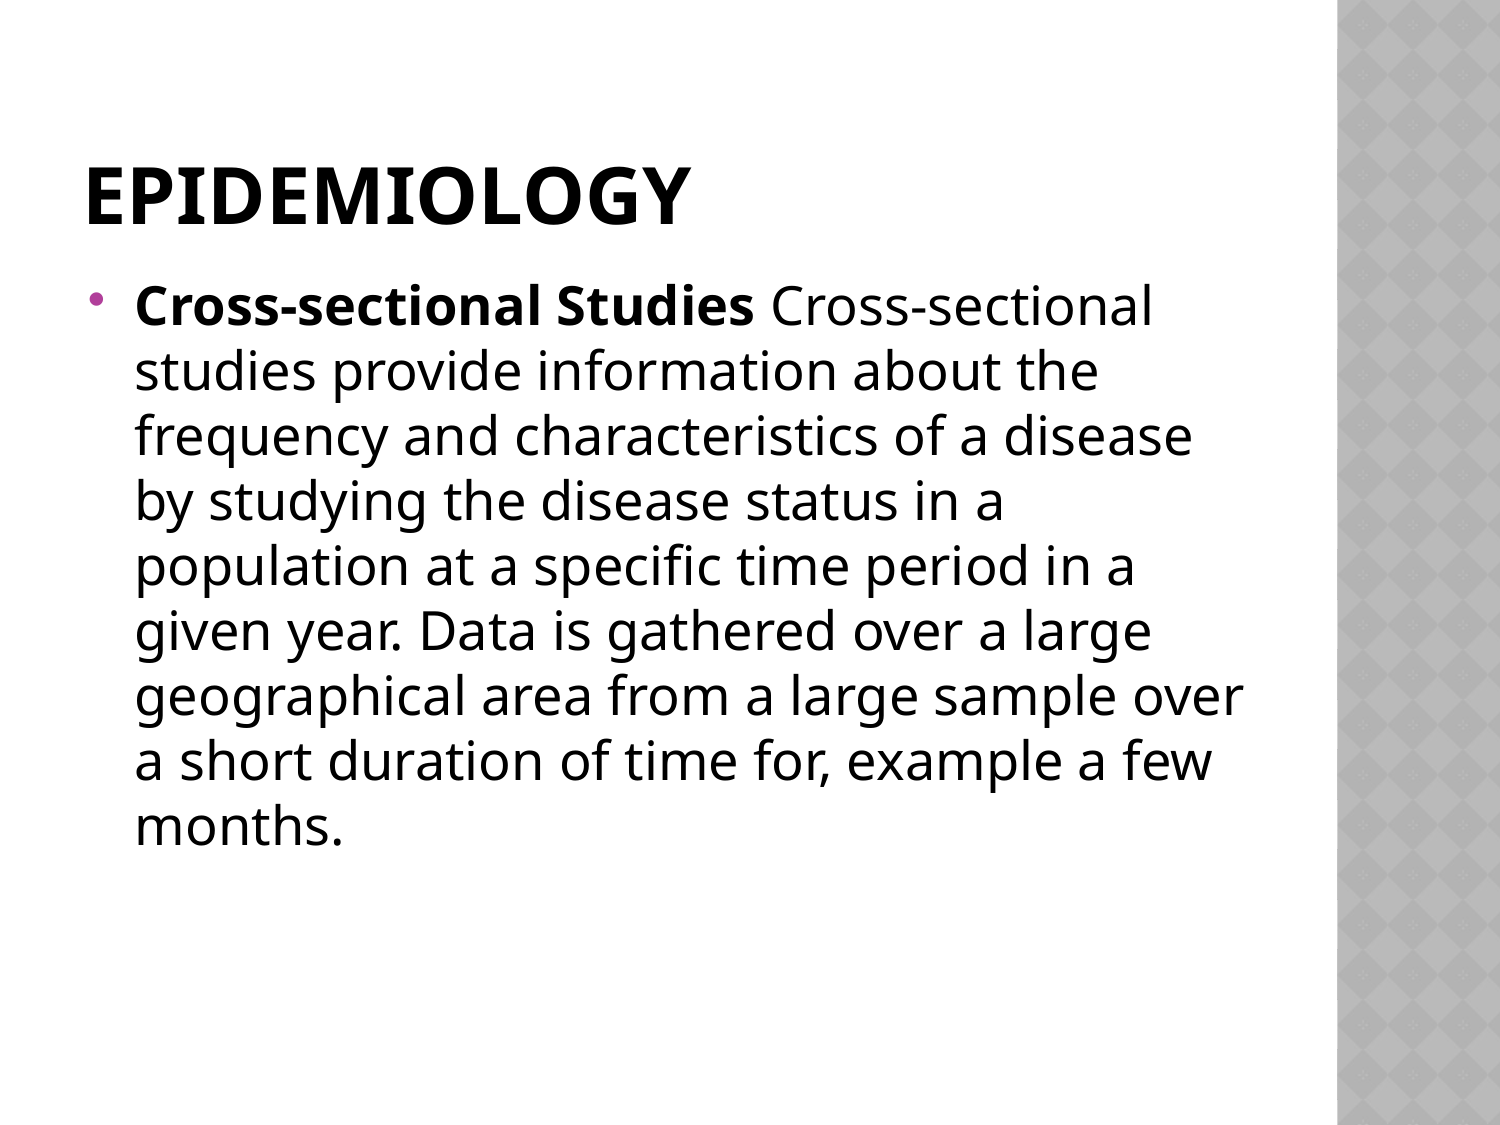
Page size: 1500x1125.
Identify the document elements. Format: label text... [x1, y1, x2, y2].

list Cross-sectional Studies Cross-sectional studies provide information about the frequency and characteristics of a disease by studying the disease status in a population at a specific time period in a given year. Data is gathered over a large geographical area from a large sample over a short duration of time for, example a few months. [75, 264, 1263, 1059]
title EPIDEMIOLOGY [75, 52, 1263, 240]
